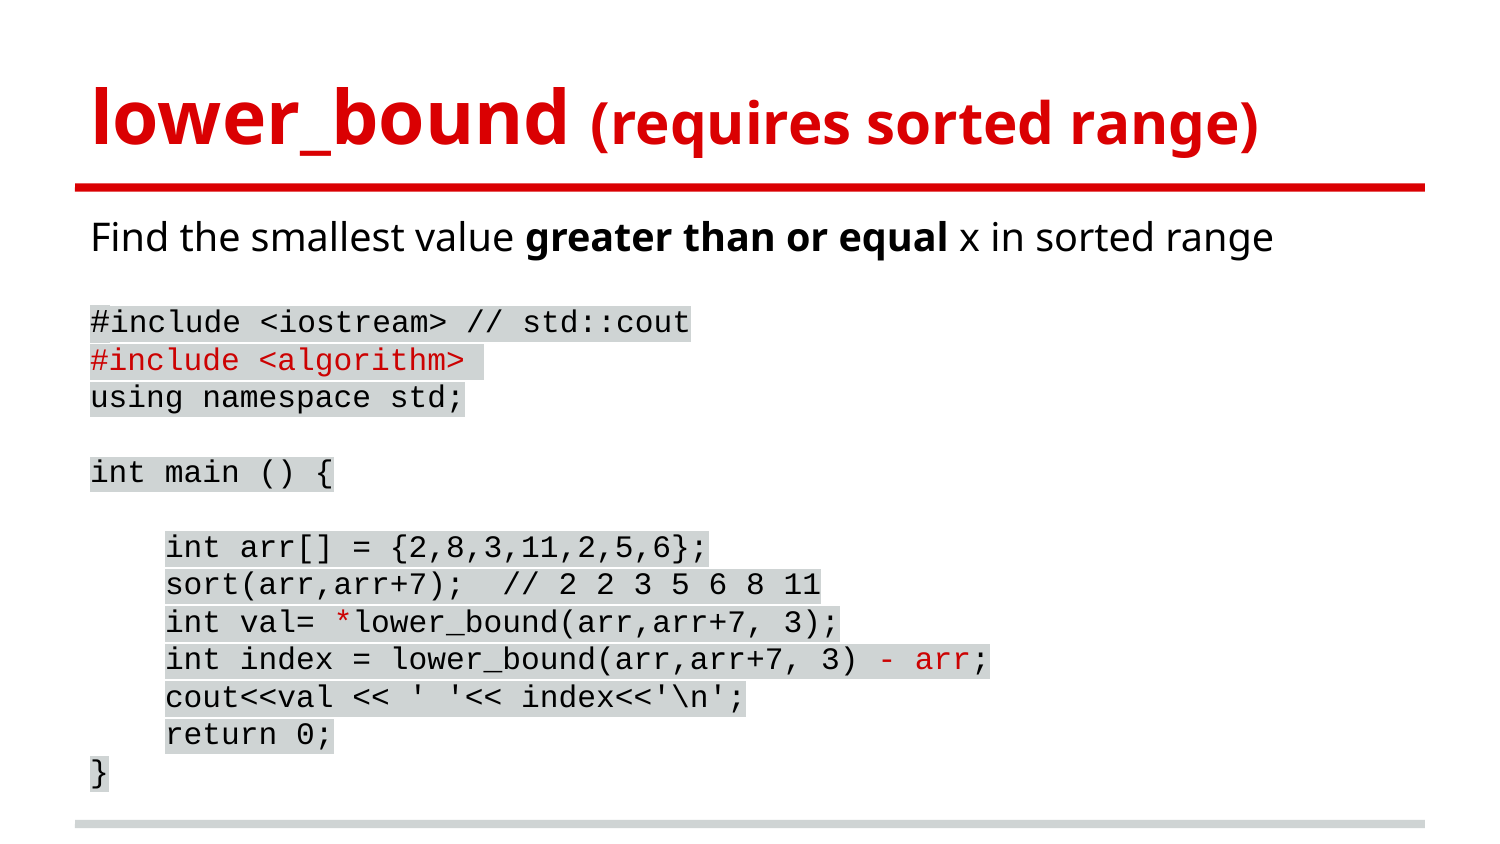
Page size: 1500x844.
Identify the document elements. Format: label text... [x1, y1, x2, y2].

text_box lower_bound (requires sorted range) [75, 33, 1425, 175]
text_box Find the smallest value greater than or equal x in sorted range #include <iostream> // std::cout #include <algorithm> using namespace std; int main () { int arr[] = {2,8,3,11,2,5,6}; sort(arr,arr+7); // 2 2 3 5 6 8 11 int val= *lower_bound(arr,arr+7, 3); int index = lower_bound(arr,arr+7, 3) - arr; cout<<val << ' '<< index<<'\n'; return 0; } [75, 196, 1425, 808]
